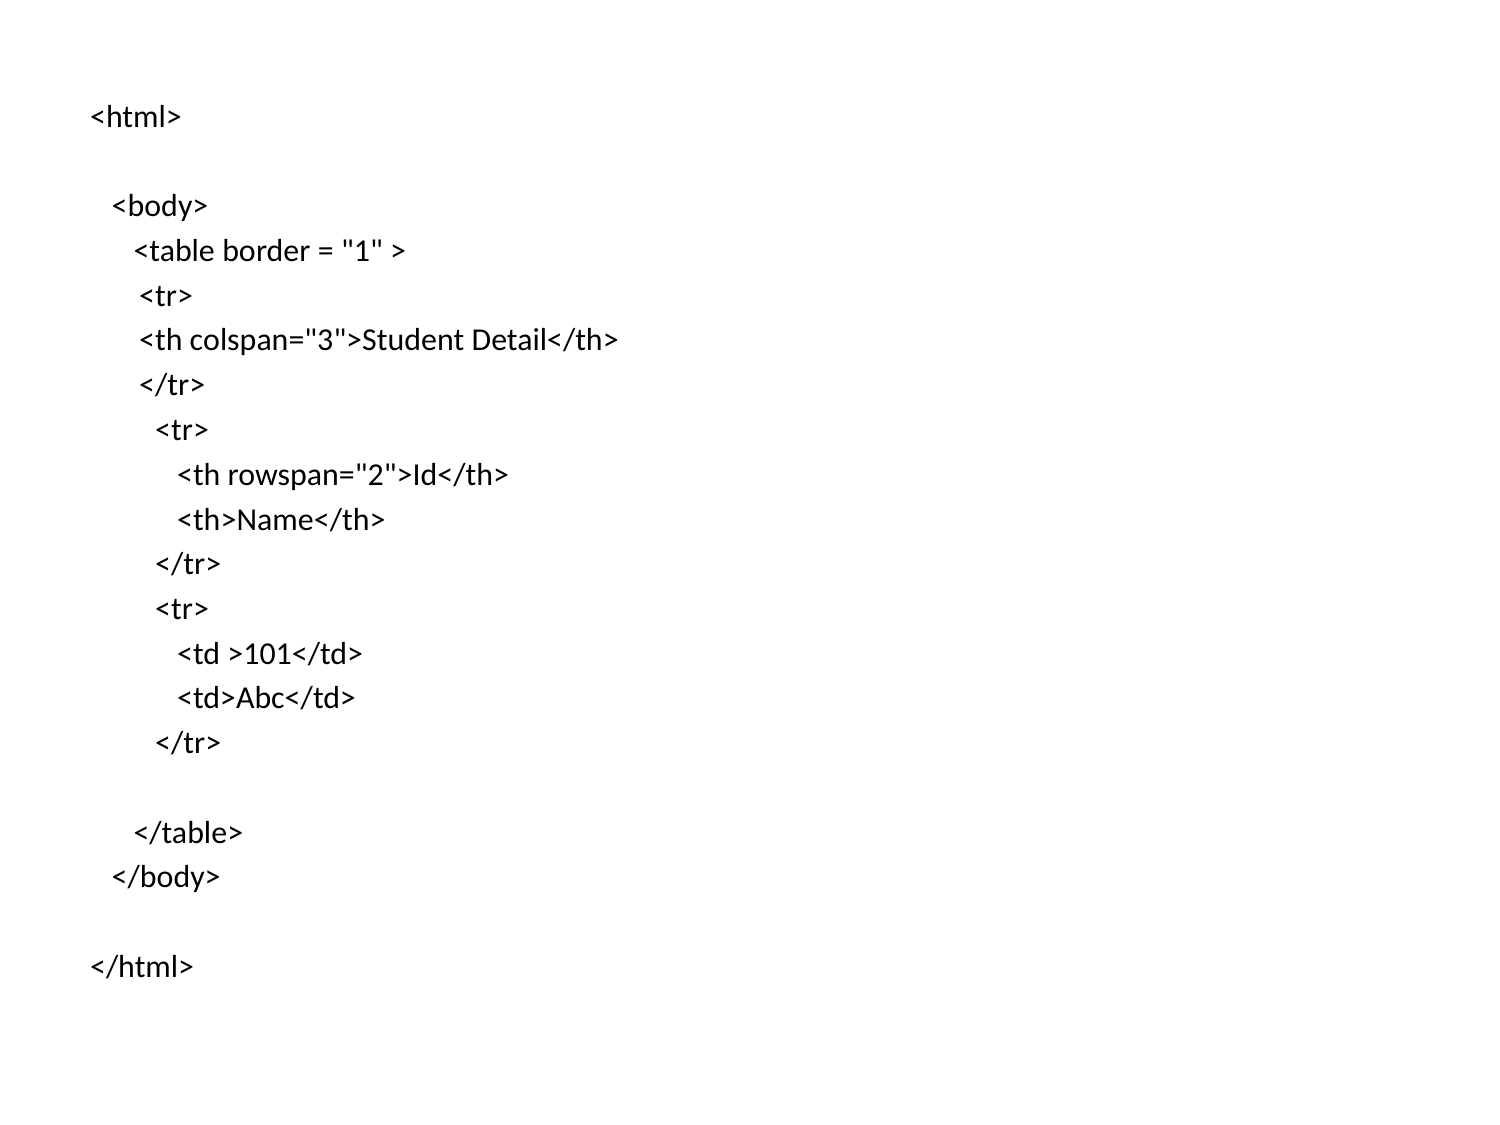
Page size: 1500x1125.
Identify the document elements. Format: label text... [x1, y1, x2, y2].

list <html> <body> <table border = "1" > <tr> <th colspan="3">Student Detail</th> </tr> <tr> <th rowspan="2">Id</th> <th>Name</th> </tr> <tr> <td >101</td> <td>Abc</td> </tr> </table> </body> </html> [75, 87, 1425, 1005]
